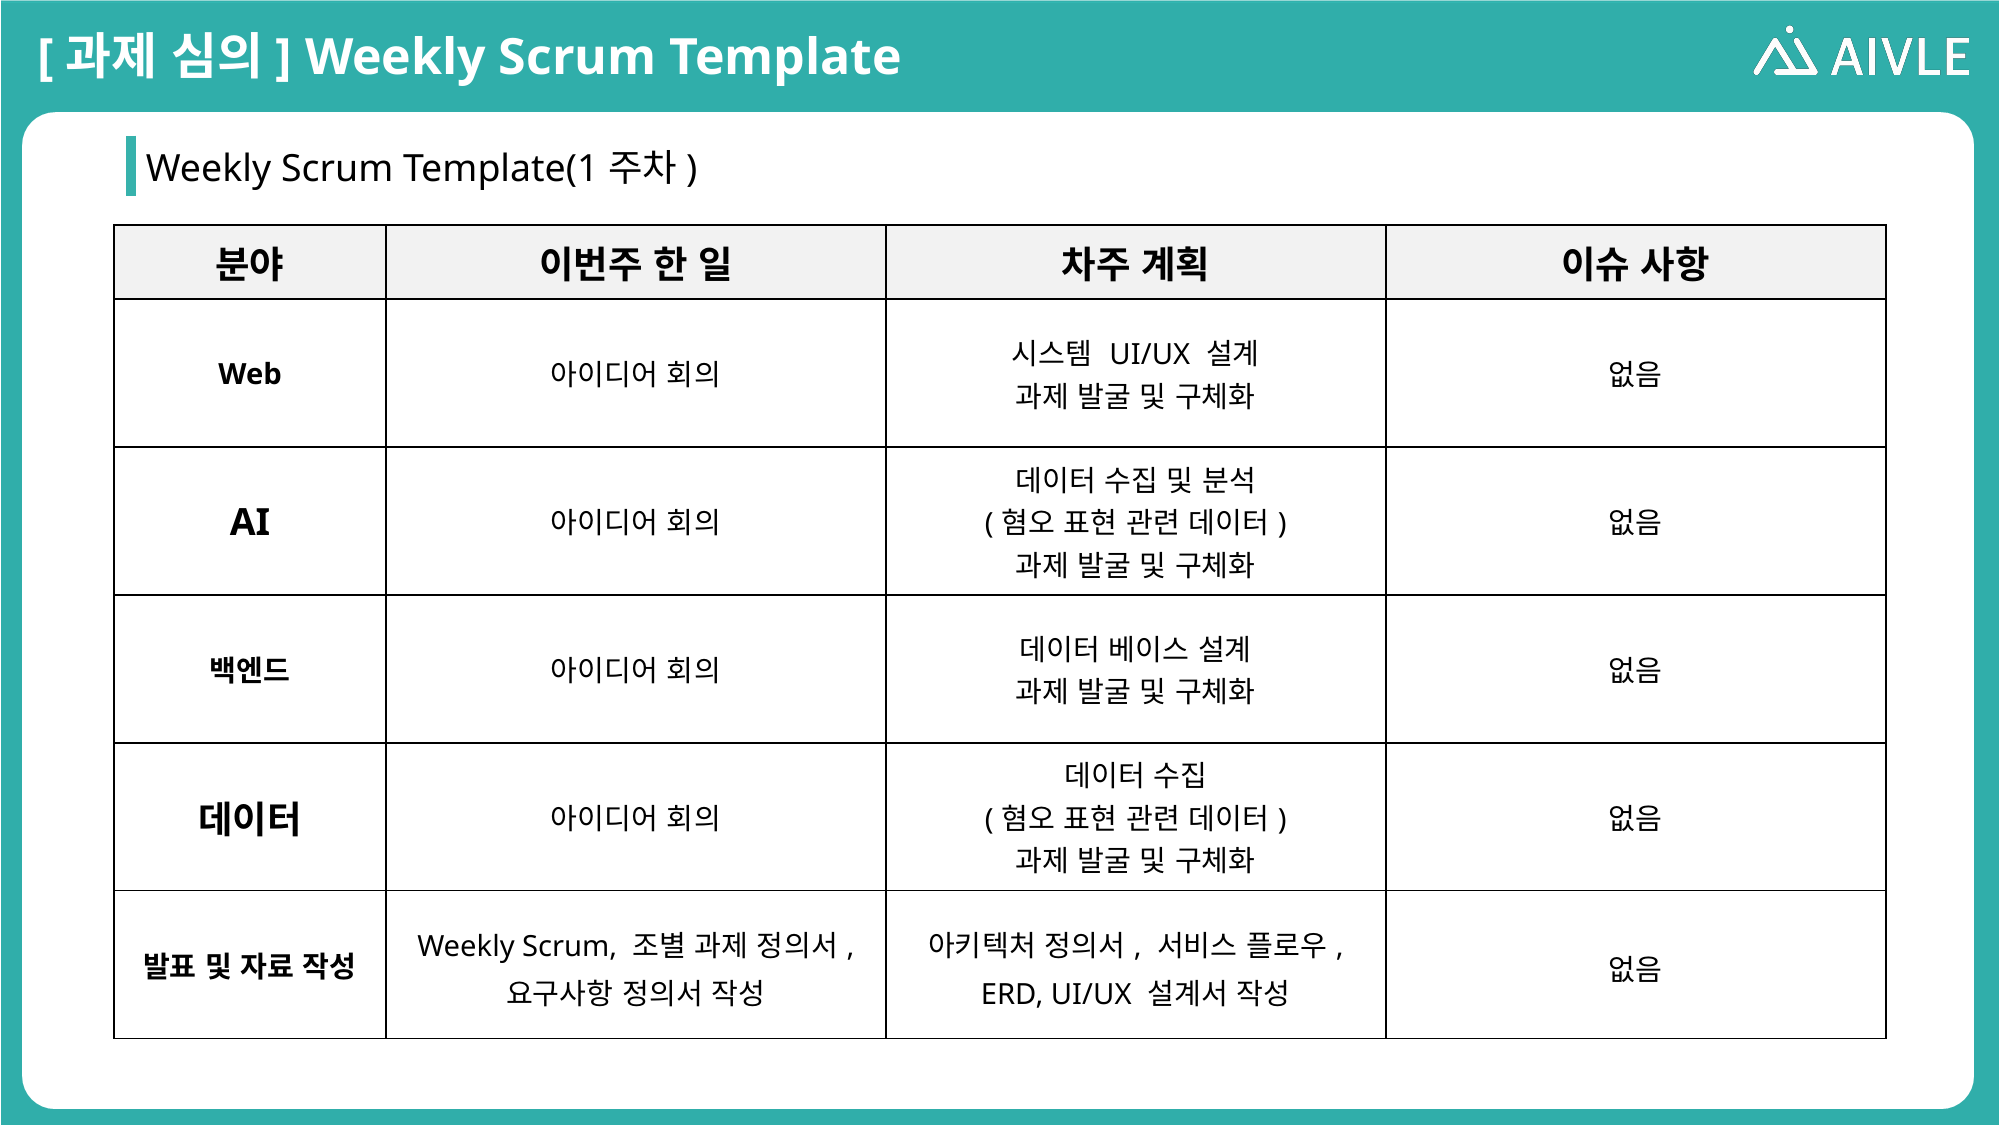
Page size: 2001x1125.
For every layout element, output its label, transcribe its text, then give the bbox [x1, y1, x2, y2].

table_header 이슈 사항 [1387, 226, 1885, 298]
table_cell Web [115, 300, 385, 446]
table_cell 없음 [1387, 891, 1885, 1038]
table_cell 발표 및 자료 작성 [115, 891, 385, 1038]
table_cell 데이터 [115, 744, 385, 890]
table_cell 없음 [1387, 448, 1885, 594]
table_cell 아키텍처 정의서, 서비스 플로우, ERD, UI/UX 설계서 작성 [887, 891, 1385, 1038]
table_cell 아이디어 회의 [387, 448, 885, 594]
table_cell 없음 [1387, 596, 1885, 742]
table_cell 아이디어 회의 [387, 596, 885, 742]
table_cell 아이디어 회의 [387, 744, 885, 890]
text_box [과제 심의] Weekly Scrum Template [22, 16, 1127, 92]
table_header 차주 계획 [887, 226, 1385, 298]
table_cell 데이터 수집 (혐오 표현 관련 데이터) 과제 발굴 및 구체화 [887, 744, 1385, 890]
text_box Weekly Scrum Template(1주차) [132, 140, 1858, 192]
table_cell 없음 [1387, 744, 1885, 890]
table_cell 없음 [1387, 300, 1885, 446]
table_header 이번주 한 일 [387, 226, 885, 298]
picture [1, 0, 1999, 1125]
table_cell Weekly Scrum, 조별 과제 정의서, 요구사항 정의서 작성 [387, 891, 885, 1038]
table_cell 아이디어 회의 [387, 300, 885, 446]
table_cell 데이터 베이스 설계 과제 발굴 및 구체화 [887, 596, 1385, 742]
table_cell AI [115, 448, 385, 594]
table_header 분야 [115, 226, 385, 298]
table_cell 시스템 UI/UX 설계 과제 발굴 및 구체화 [887, 300, 1385, 446]
table_cell 데이터 수집 및 분석 (혐오 표현 관련 데이터) 과제 발굴 및 구체화 [887, 448, 1385, 594]
table_cell 백엔드 [115, 596, 385, 742]
